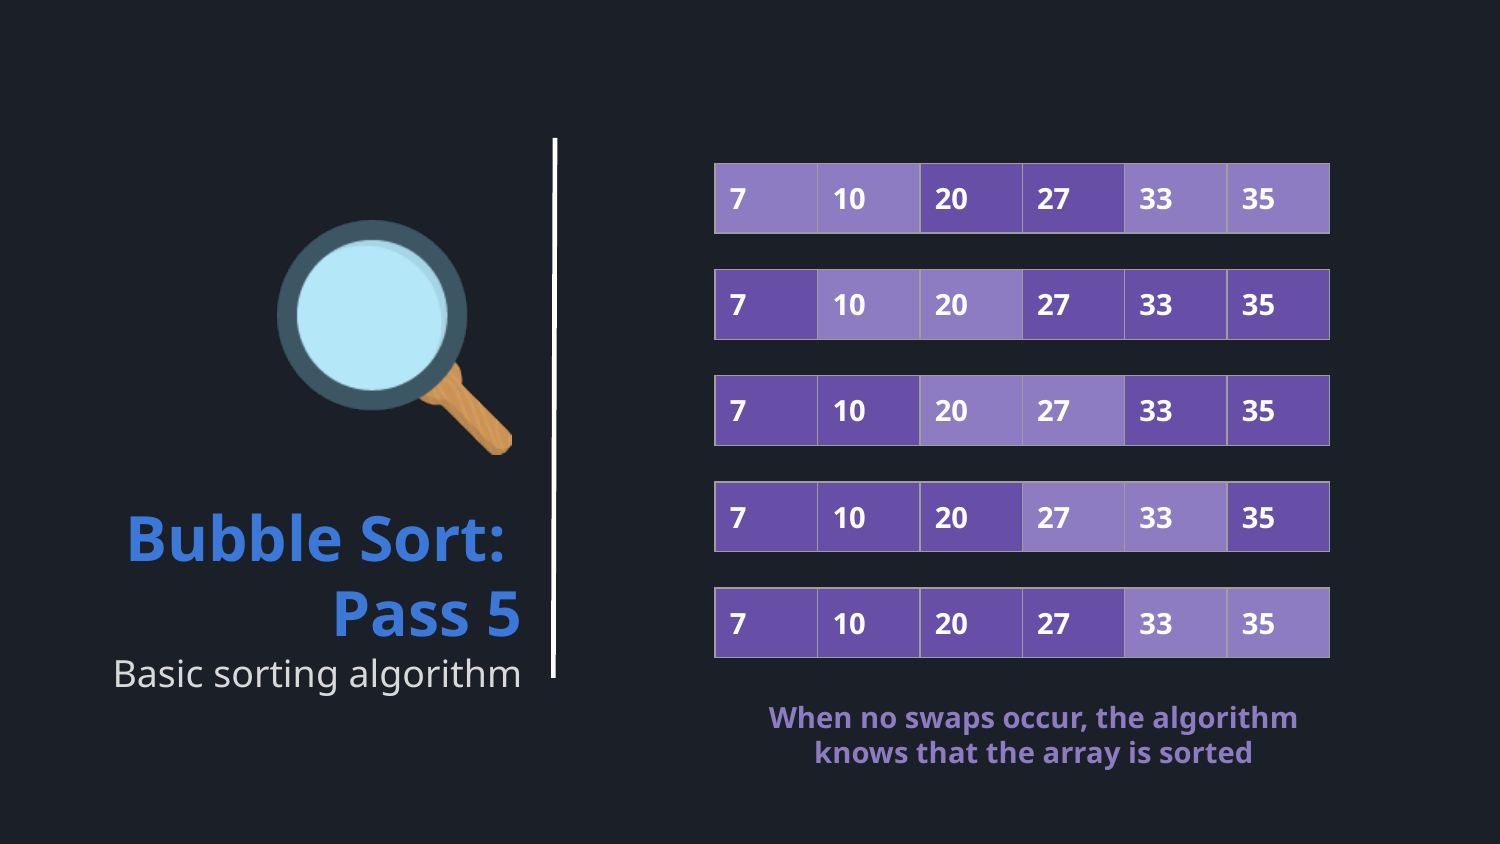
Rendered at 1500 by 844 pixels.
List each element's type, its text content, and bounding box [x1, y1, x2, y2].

table_header 7 [716, 270, 817, 339]
table_header 20 [921, 483, 1022, 551]
table_header 33 [1125, 376, 1226, 445]
table_header 10 [818, 164, 919, 232]
table_header 27 [1023, 483, 1124, 551]
table_header 27 [1023, 376, 1124, 445]
table_header 35 [1228, 164, 1329, 232]
table_header 33 [1125, 589, 1226, 657]
table_header 7 [716, 376, 817, 445]
table_header 35 [1228, 483, 1329, 551]
table_header 7 [716, 164, 817, 232]
text_box Bubble Sort: Pass 5 [0, 484, 538, 606]
table_header 20 [921, 164, 1022, 232]
table_header 33 [1125, 270, 1226, 339]
table_header 10 [818, 270, 919, 339]
text_box Basic sorting algorithm [0, 635, 538, 766]
table_header 27 [1023, 589, 1124, 657]
table_header 33 [1125, 483, 1226, 551]
table_header 27 [1023, 164, 1124, 232]
table_header 10 [818, 483, 919, 551]
text_box When no swaps occur, the algorithm knows that the array is sorted [726, 684, 1342, 730]
table_header 10 [818, 589, 919, 657]
table_header 20 [921, 270, 1022, 339]
table_header 27 [1023, 270, 1124, 339]
table_header 20 [921, 589, 1022, 657]
table_header 35 [1228, 270, 1329, 339]
table_header 7 [716, 483, 817, 551]
table_header 7 [716, 589, 817, 657]
table_header 33 [1125, 164, 1226, 232]
table_header 10 [818, 376, 919, 445]
picture [276, 219, 512, 455]
table_header 35 [1228, 589, 1329, 657]
table_header 35 [1228, 376, 1329, 445]
table_header 20 [921, 376, 1022, 445]
